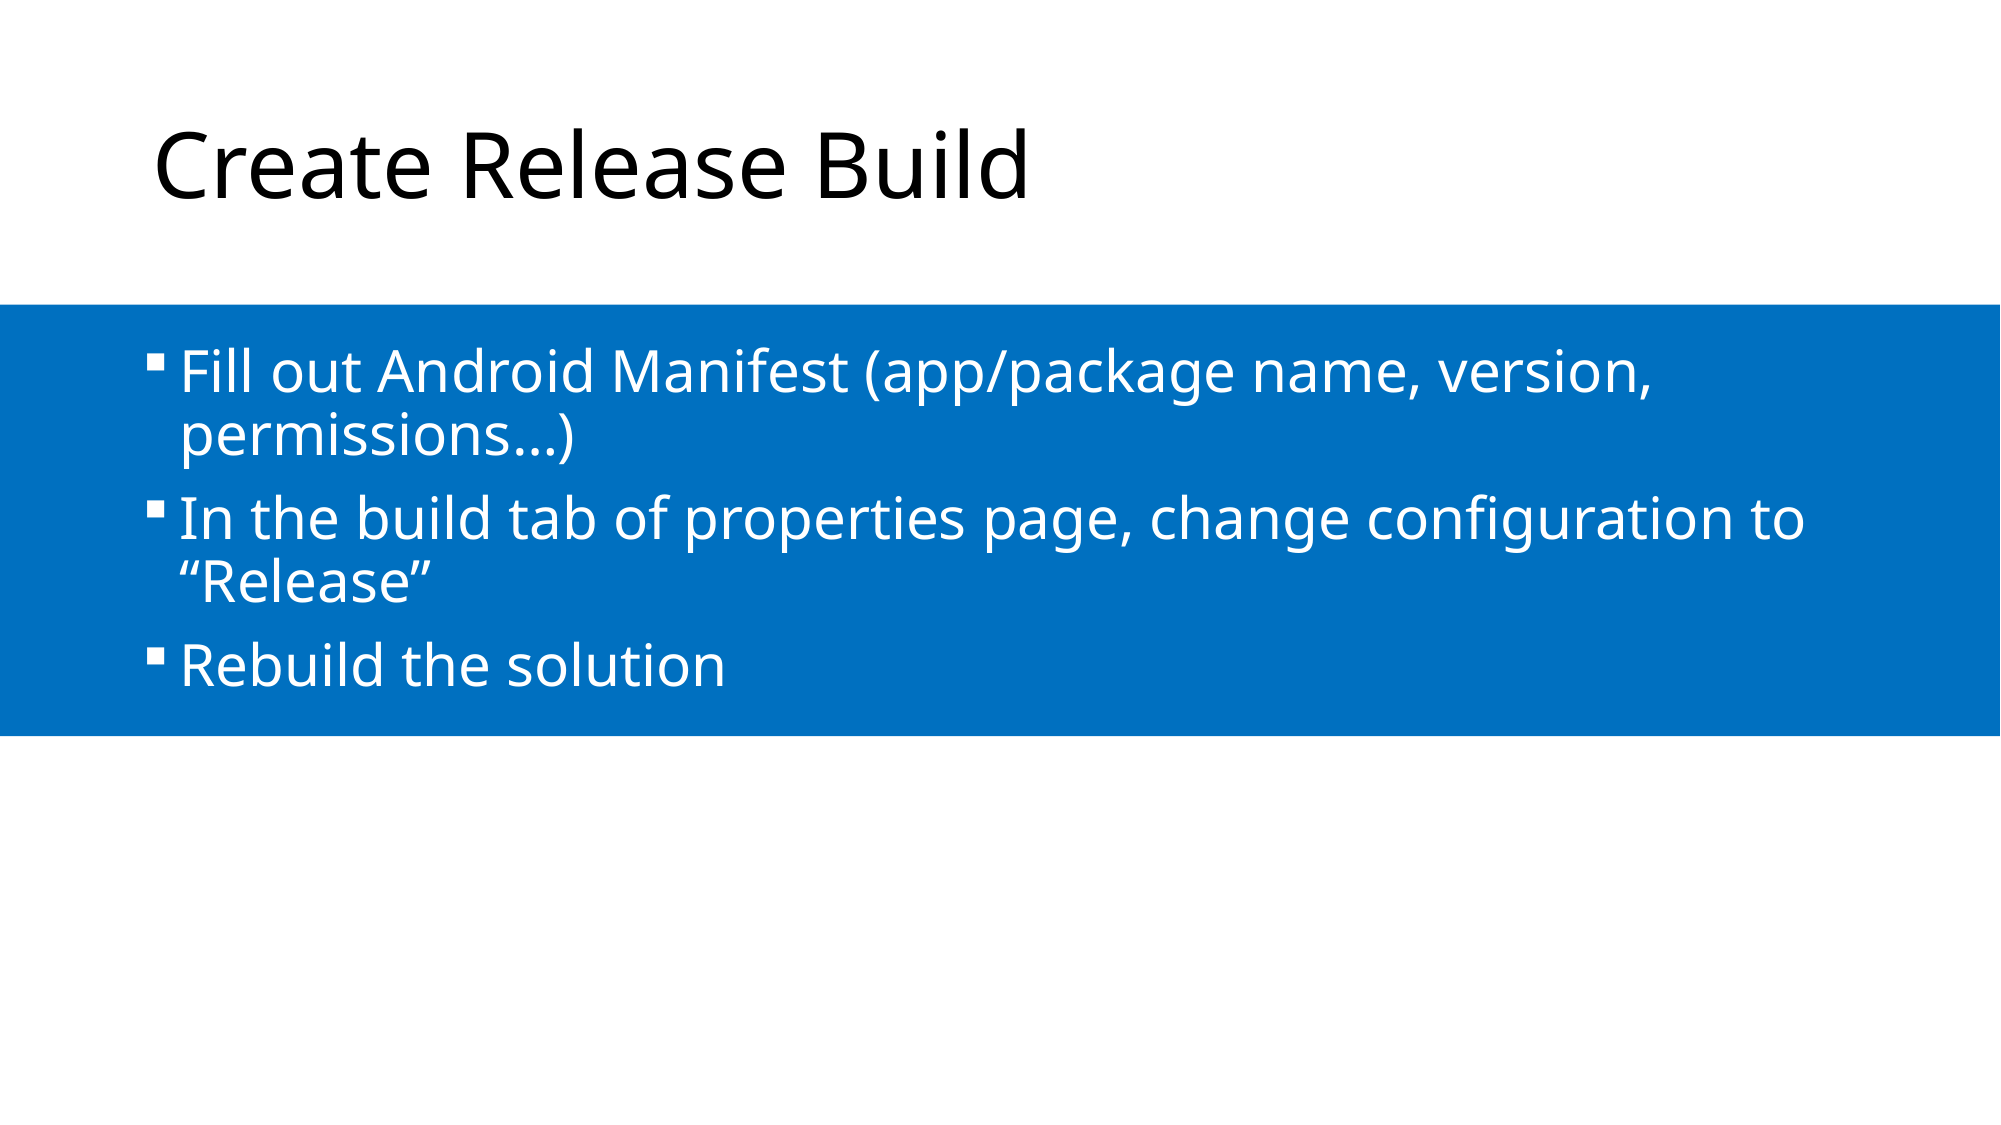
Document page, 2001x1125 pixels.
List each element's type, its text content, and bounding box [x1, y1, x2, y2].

title Create Release Build [137, 59, 1863, 278]
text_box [0, 304, 2000, 737]
